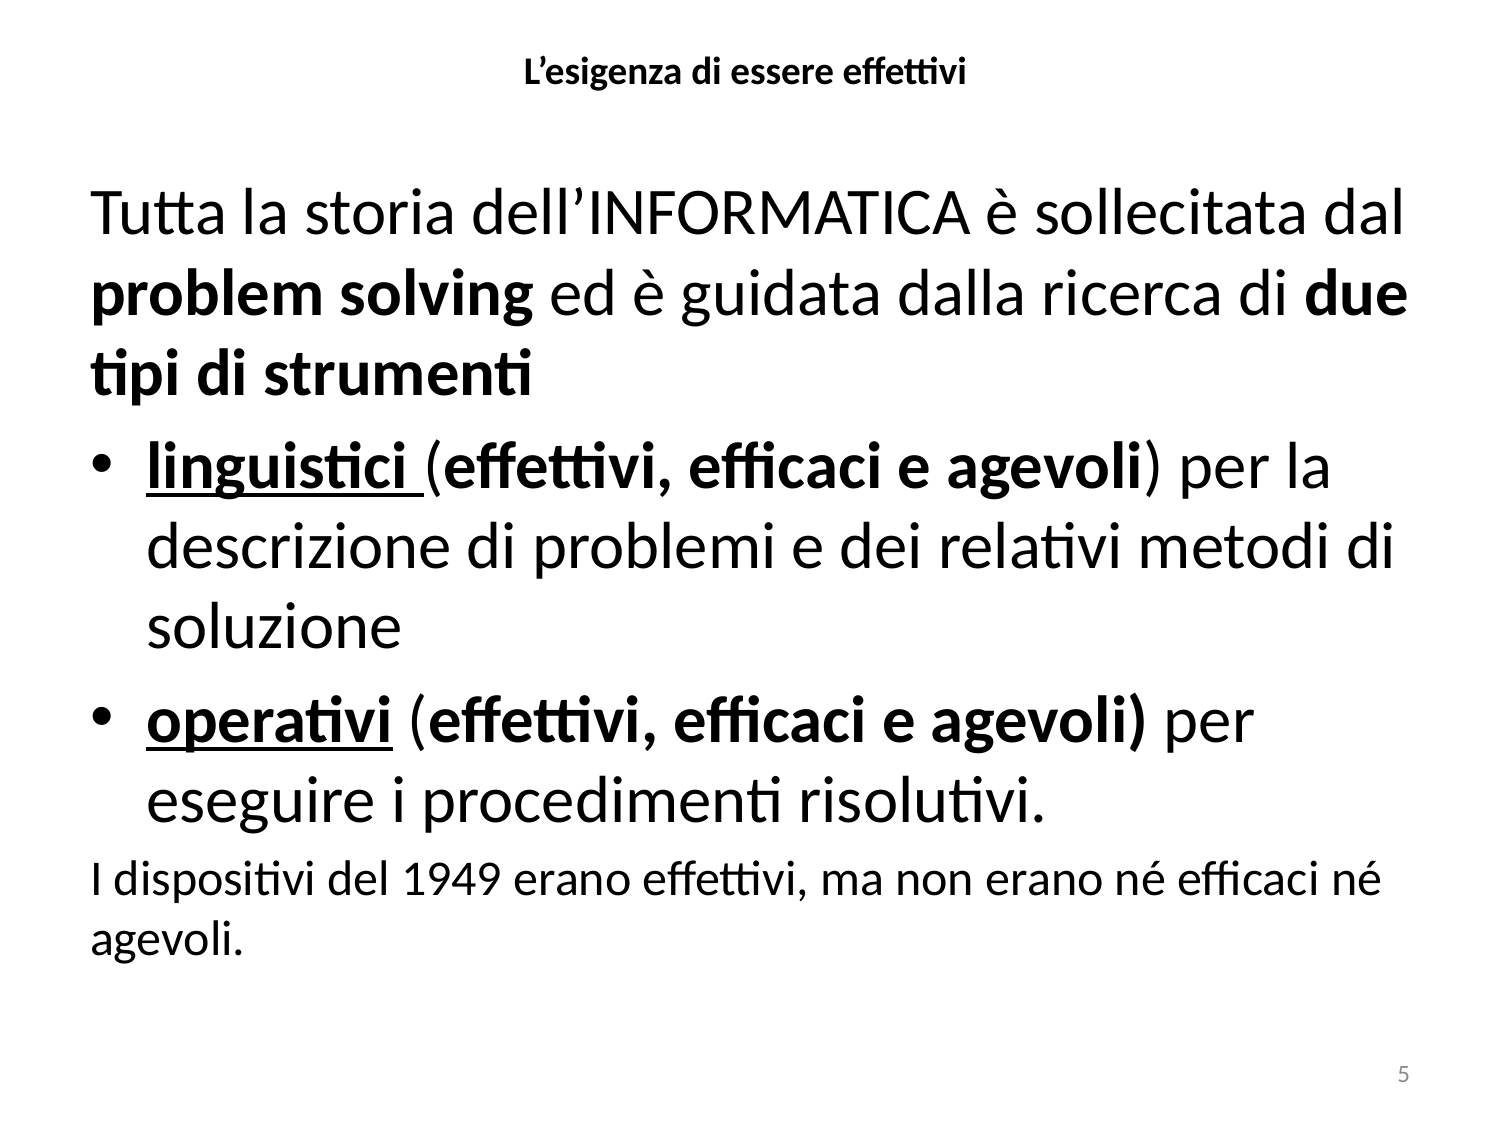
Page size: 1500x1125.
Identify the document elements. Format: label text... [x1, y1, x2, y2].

list Tutta la storia dell’INFORMATICA è sollecitata dal problem solving ed è guidata dalla ricerca di due tipi di strumenti linguistici (effettivi, efficaci e agevoli) per la descrizione di problemi e dei relativi metodi di soluzione operativi (effettivi, efficaci e agevoli) per eseguire i procedimenti risolutivi. I dispositivi del 1949 erano effettivi, ma non erano né efficaci né agevoli. [75, 160, 1425, 1071]
slide_number 5 [1074, 1042, 1425, 1103]
title L’esigenza di essere effettivi [75, 0, 1425, 138]
